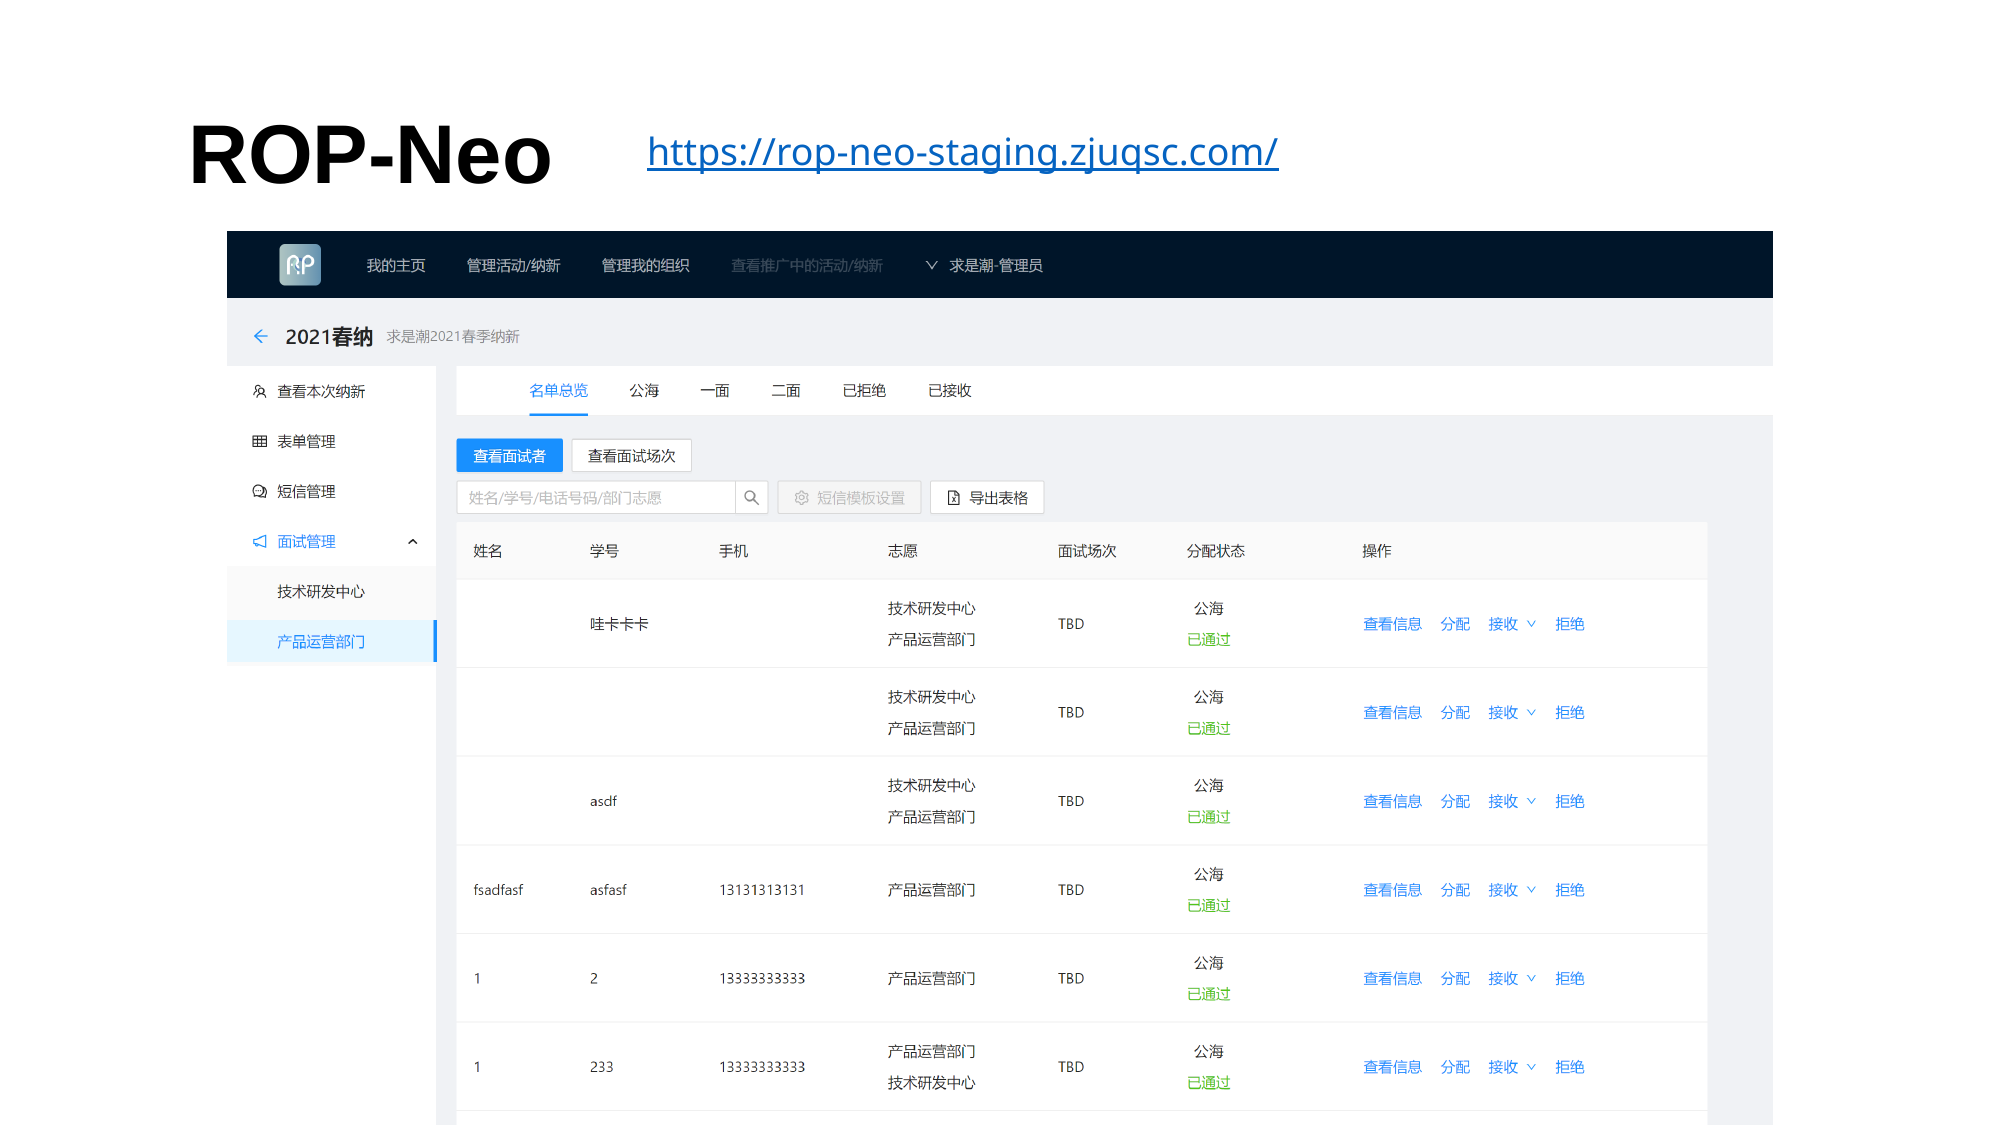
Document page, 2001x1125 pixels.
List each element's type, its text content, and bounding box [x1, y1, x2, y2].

text_box https://rop-neo-staging.zjuqsc.com/ [632, 120, 1633, 187]
text_box ROP-Neo [173, 92, 1065, 208]
picture [227, 231, 1773, 1125]
